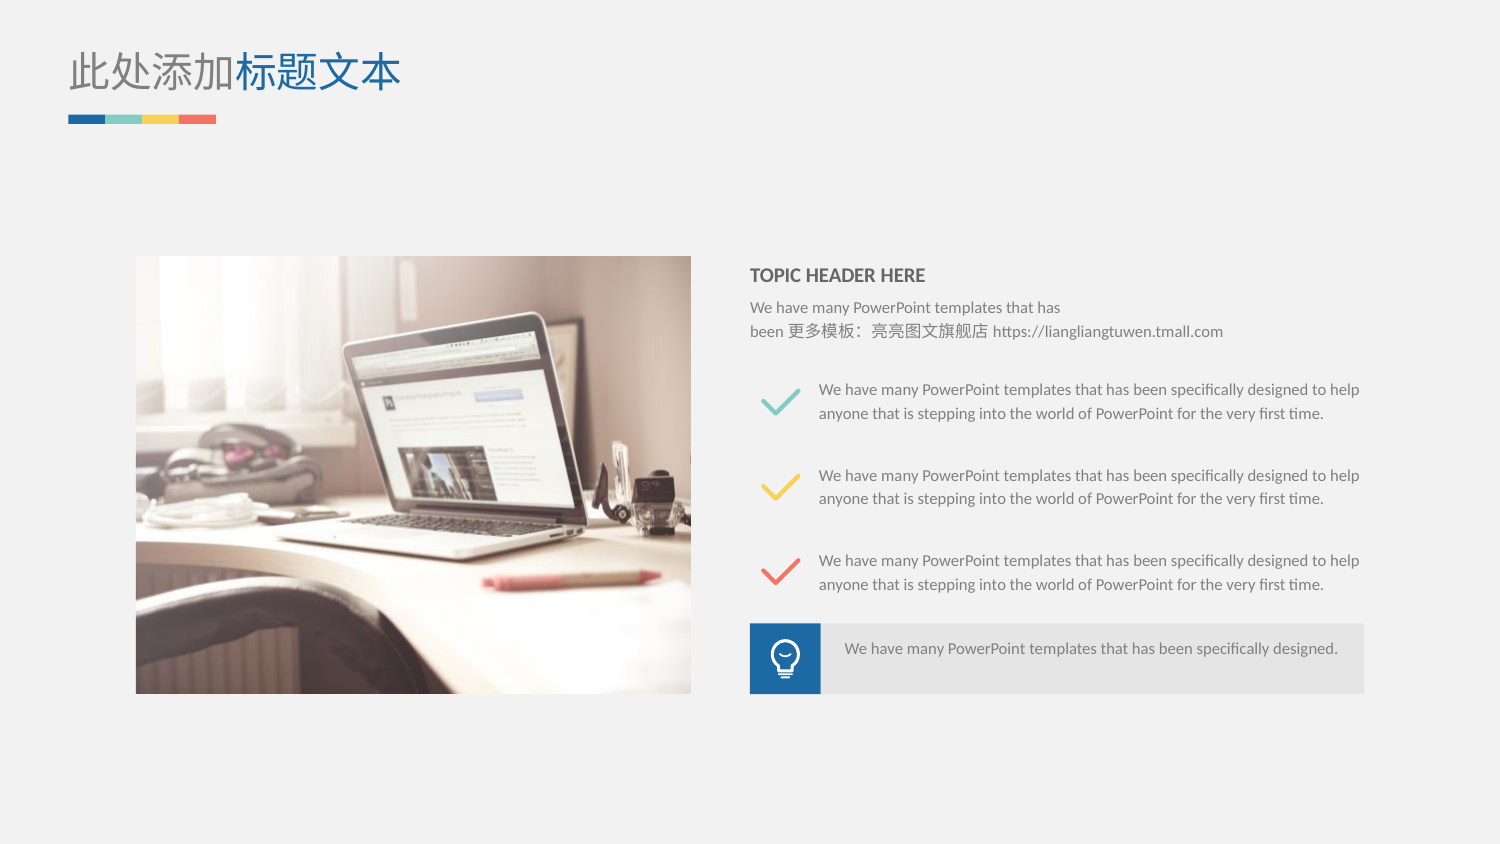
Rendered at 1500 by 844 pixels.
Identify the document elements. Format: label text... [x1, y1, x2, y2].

text_box [819, 621, 1366, 696]
text_box [748, 621, 819, 696]
text_box TOPIC HEADER HERE We have many PowerPoint templates that has been更多模板：亮亮图文旗舰店https://liangliangtuwen.tmall.com [750, 256, 1365, 341]
text_box [761, 388, 801, 416]
text_box [770, 639, 800, 679]
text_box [68, 114, 217, 125]
text_box [134, 254, 693, 696]
text_box [761, 473, 801, 501]
text_box 此处添加标题文本 [68, 45, 524, 96]
text_box We have many PowerPoint templates that has been specifically designed to help anyone that is stepping into the world of PowerPoint for the very first time. We have many PowerPoint templates that has been specifically designed to help anyone that is stepping into the world of PowerPoint for the very first time. We have many PowerPoint templates that has been specifically designed to help anyone that is stepping into the world of PowerPoint for the very first time. [818, 375, 1365, 594]
text_box [761, 558, 801, 586]
text_box We have many PowerPoint templates that has been specifically designed. [844, 634, 1341, 659]
